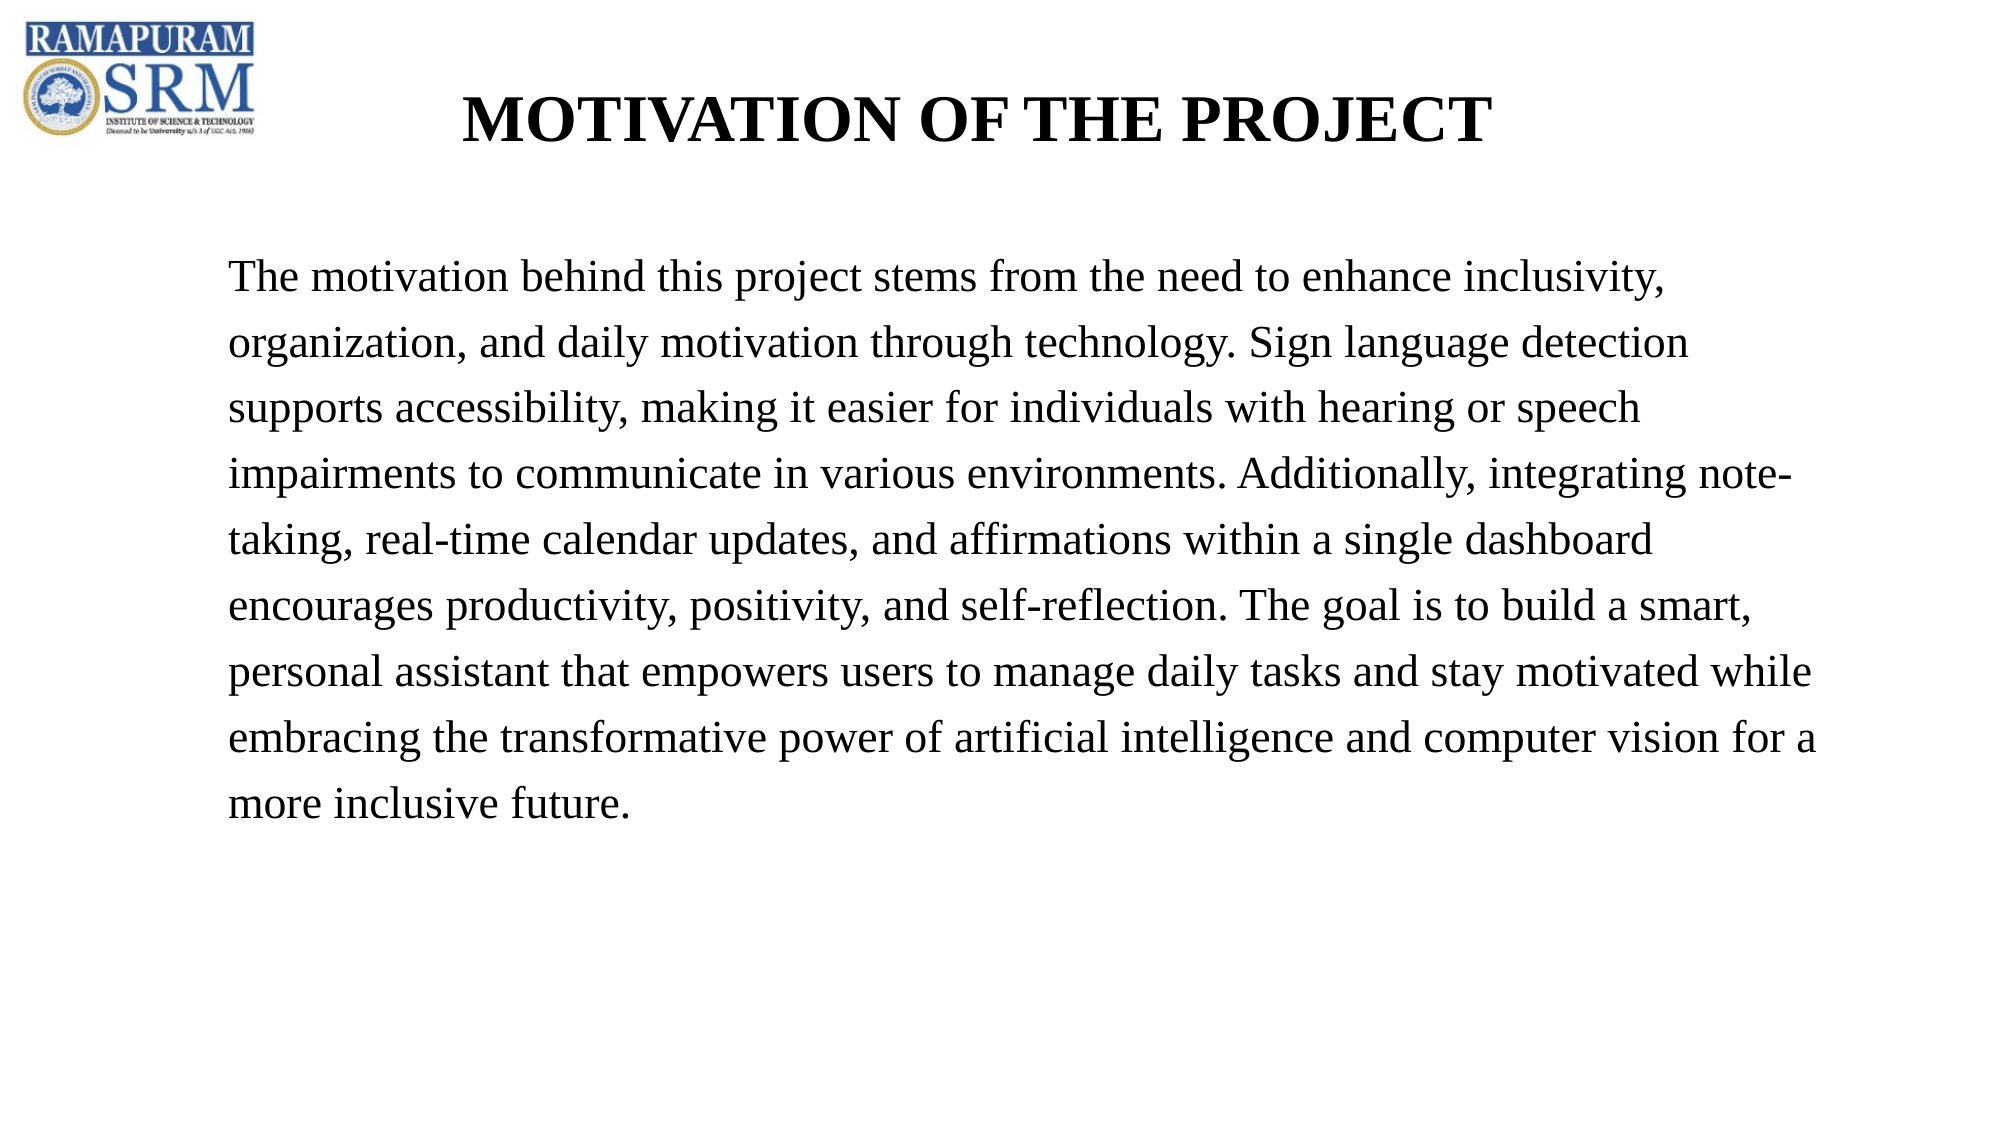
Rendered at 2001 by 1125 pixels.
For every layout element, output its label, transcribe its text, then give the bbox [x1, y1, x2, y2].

picture [0, 0, 273, 156]
text_box MOTIVATION OF THE PROJECT [430, 67, 1570, 200]
list The motivation behind this project stems from the need to enhance inclusivity, organization, and daily motivation through technology. Sign language detection supports accessibility, making it easier for individuals with hearing or speech impairments to communicate in various environments. Additionally, integrating note-taking, real-time calendar updates, and affirmations within a single dashboard encourages productivity, positivity, and self-reflection. The goal is to build a smart, personal assistant that empowers users to manage daily tasks and stay motivated while embracing the transformative power of artificial intelligence and computer vision for a more inclusive future. [128, 155, 1854, 1125]
